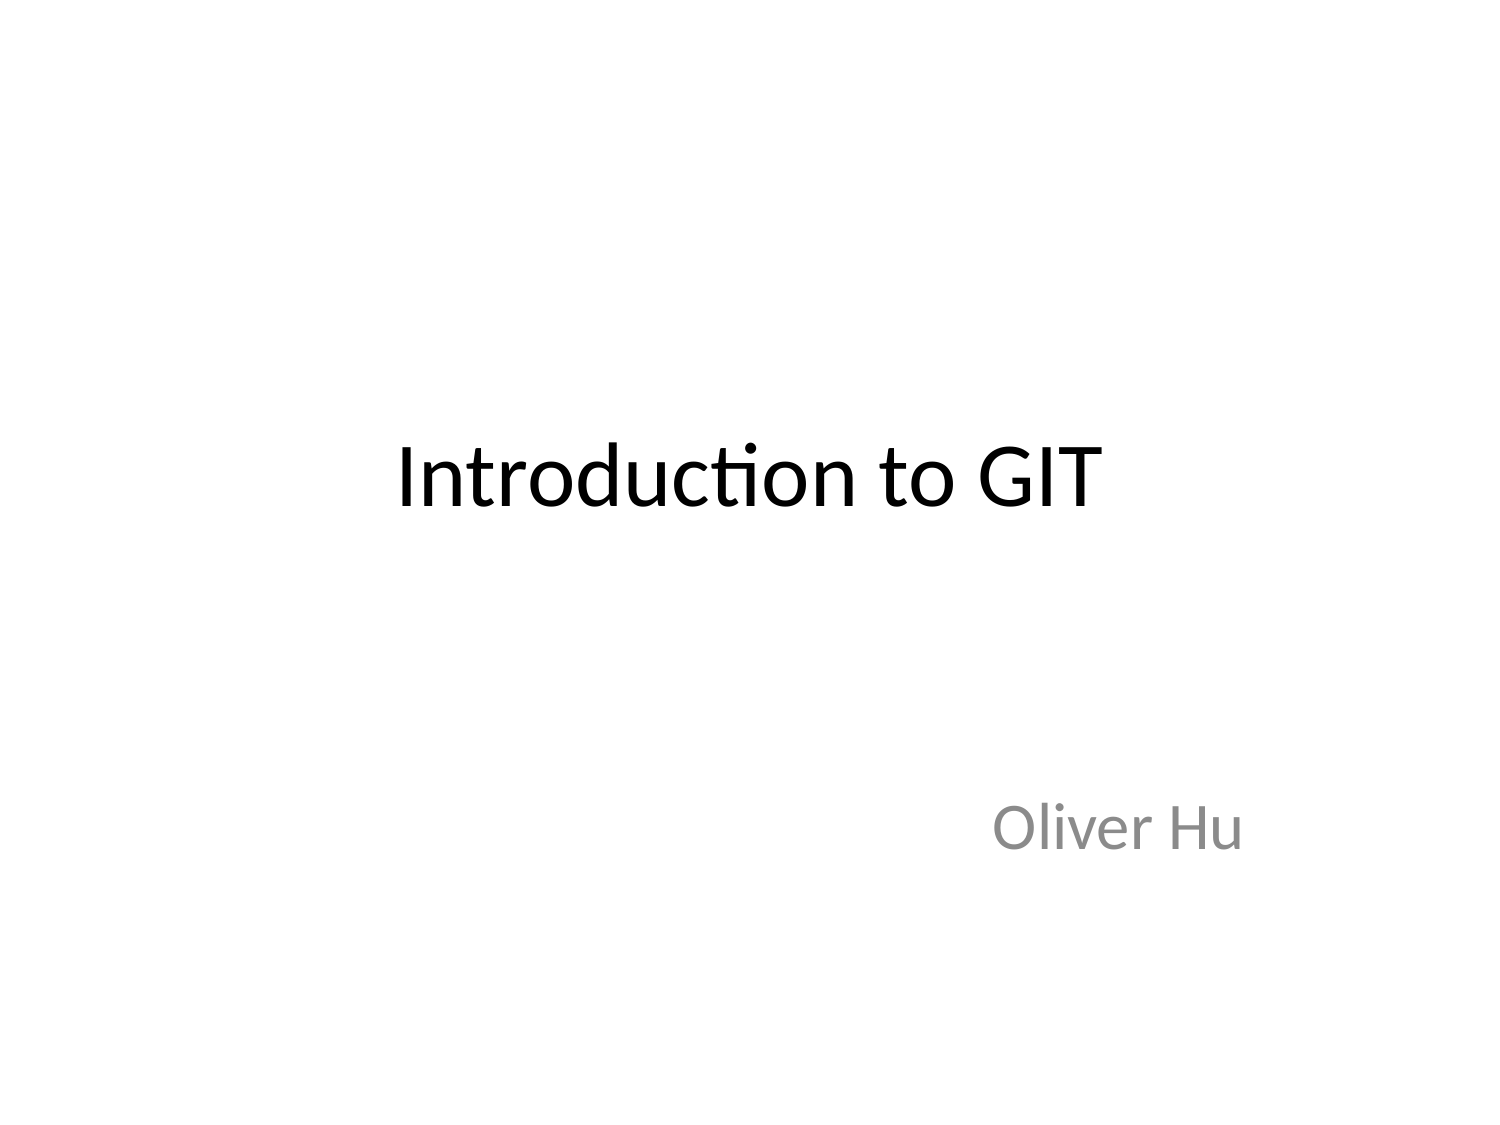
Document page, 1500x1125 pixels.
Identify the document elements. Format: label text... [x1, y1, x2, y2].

title Introduction to GIT [112, 349, 1388, 591]
subtitle Oliver Hu [738, 774, 1500, 1044]
